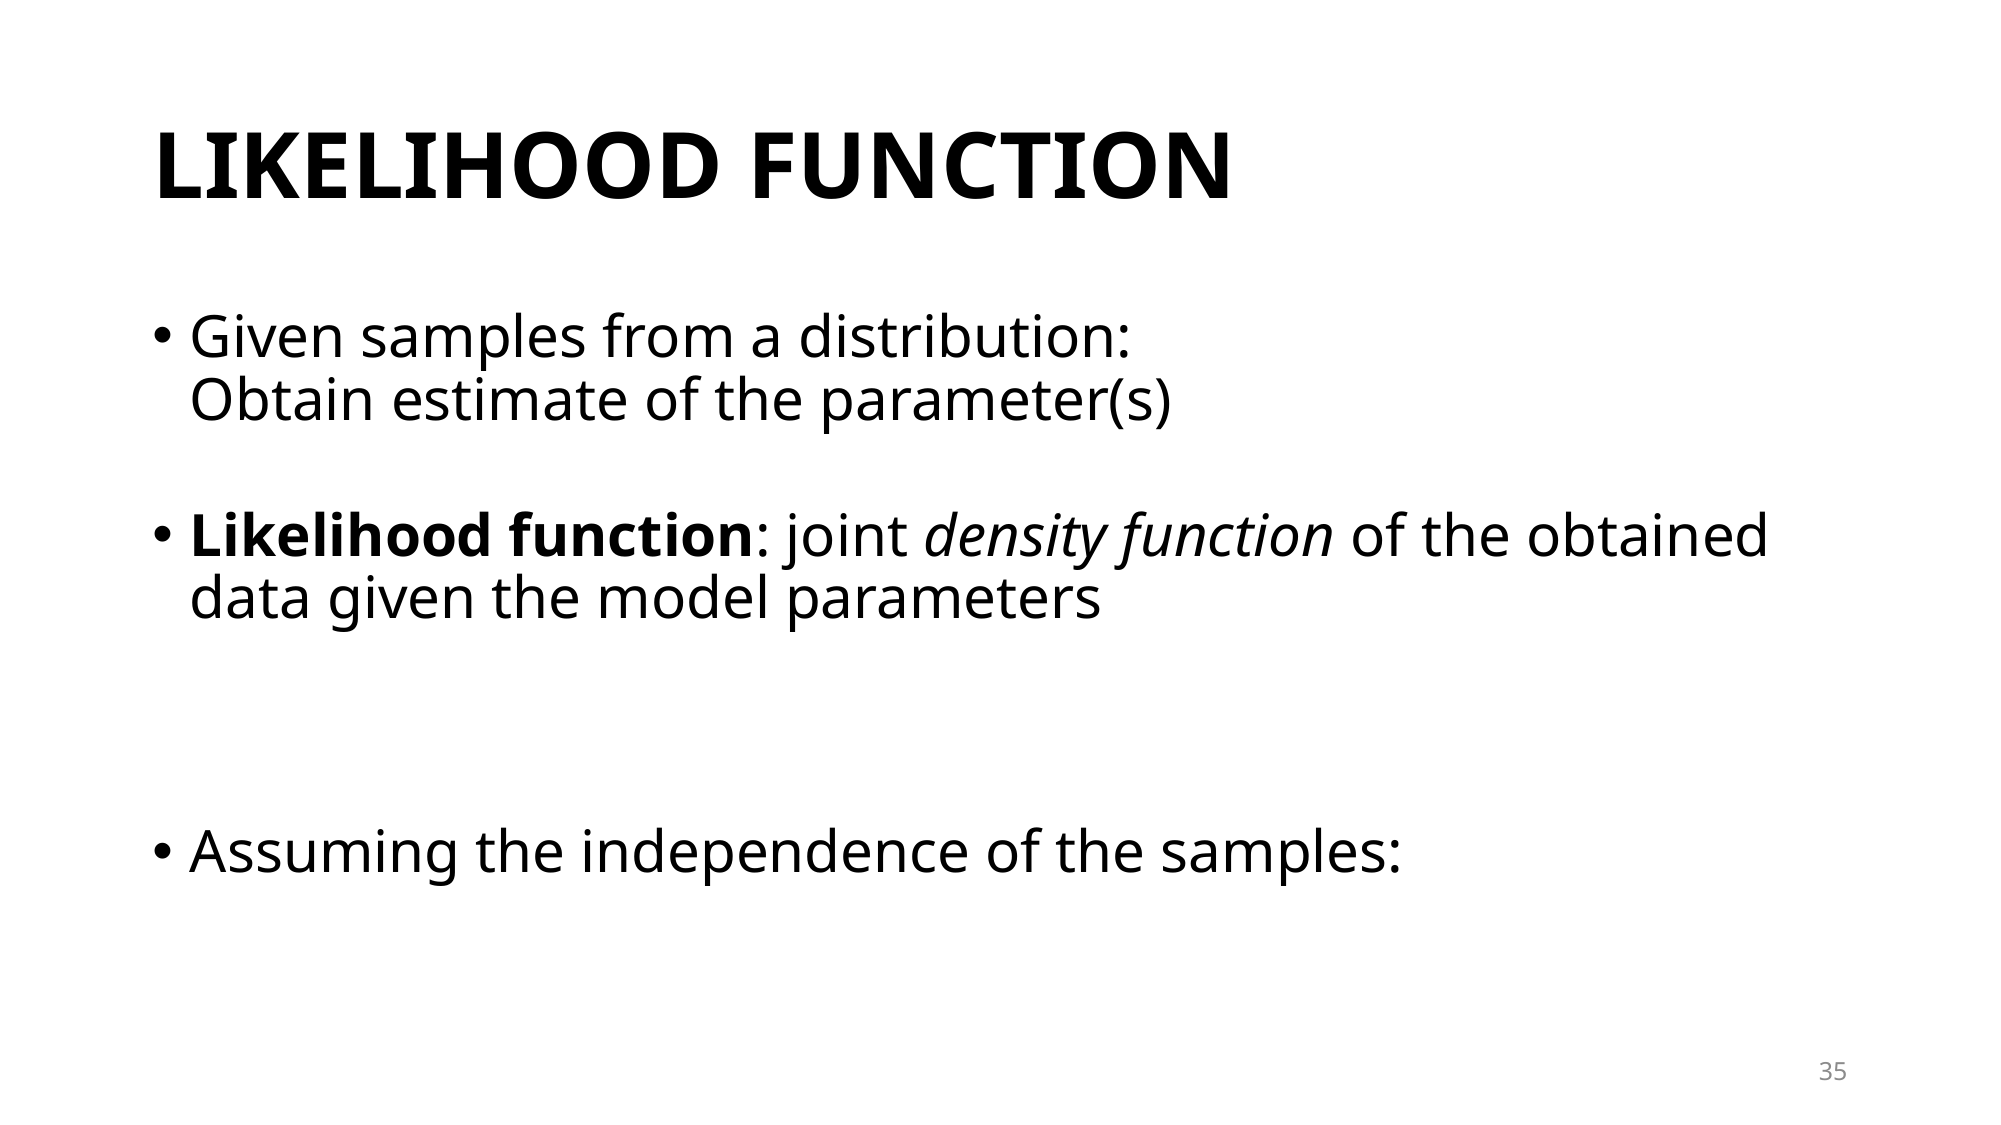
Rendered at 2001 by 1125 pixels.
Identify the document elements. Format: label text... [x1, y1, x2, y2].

slide_number 35 [1412, 1042, 1863, 1103]
title LIKELIHOOD FUNCTION [137, 59, 1863, 278]
